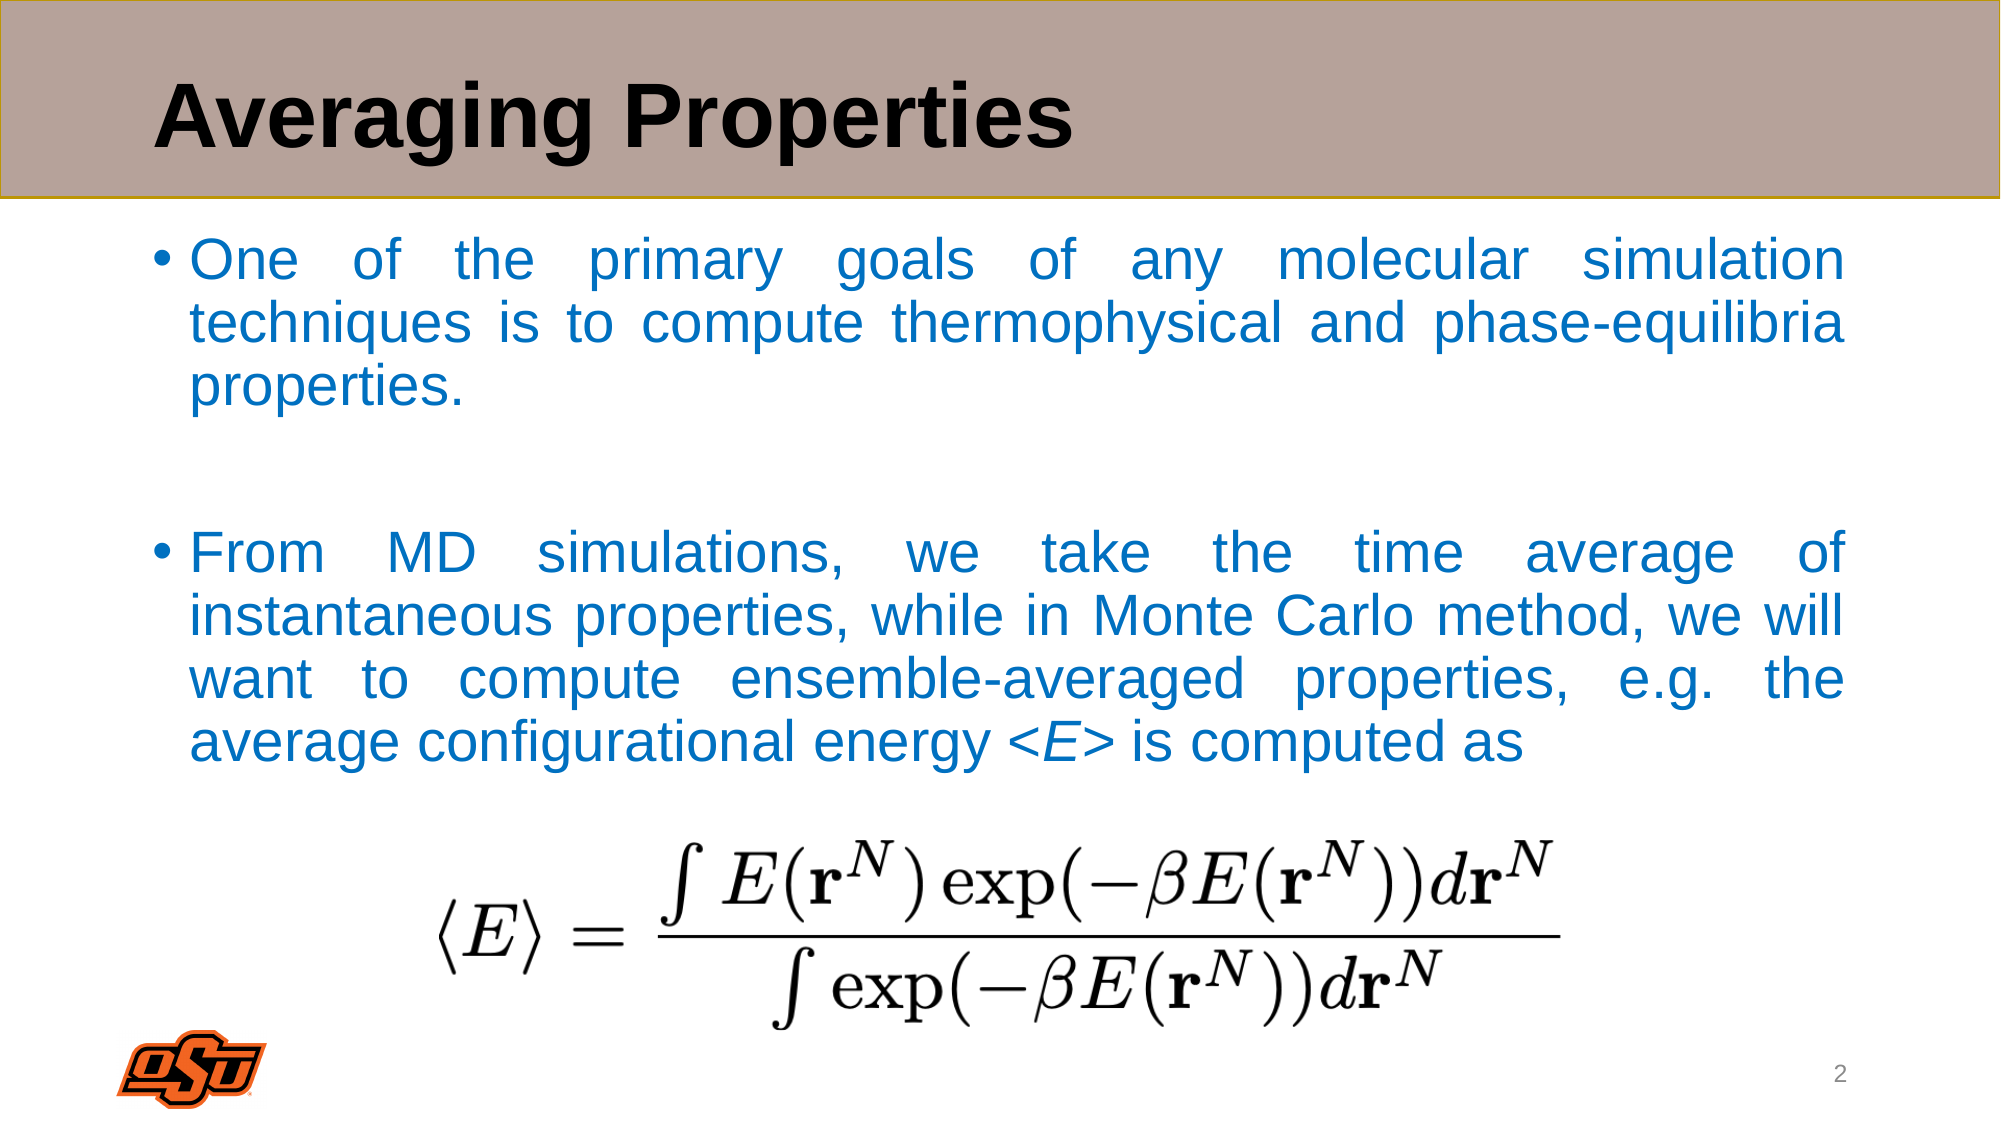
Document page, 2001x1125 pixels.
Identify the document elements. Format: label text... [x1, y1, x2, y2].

slide_number 2 [1412, 1042, 1863, 1103]
picture [439, 839, 1561, 1031]
title Averaging Properties [137, 59, 1863, 177]
list One of the primary goals of any molecular simulation techniques is to compute thermophysical and phase-equilibria properties. From MD simulations, we take the time average of instantaneous properties, while in Monte Carlo method, we will want to compute ensemble-averaged properties, e.g. the average configurational energy <E> is computed as [137, 221, 1863, 1003]
picture [116, 1030, 267, 1109]
